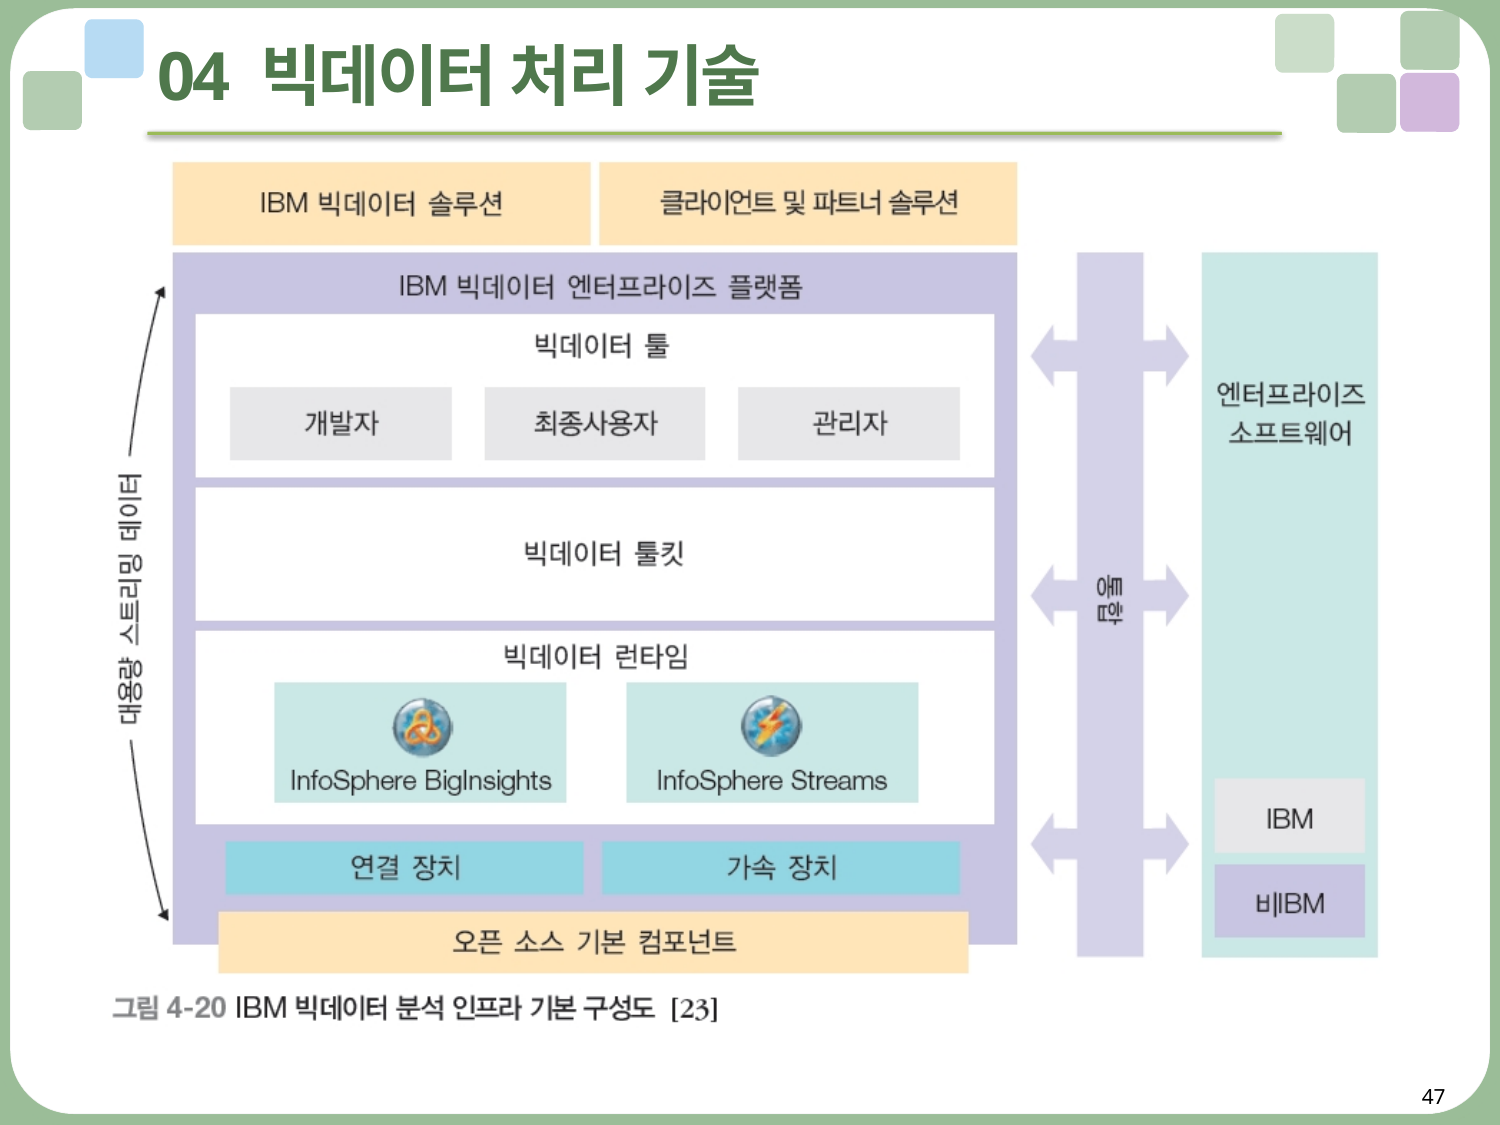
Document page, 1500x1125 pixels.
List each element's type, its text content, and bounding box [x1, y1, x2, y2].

picture [0, 0, 1500, 1125]
title 04 빅데이터 처리 기술 [142, 25, 1459, 123]
